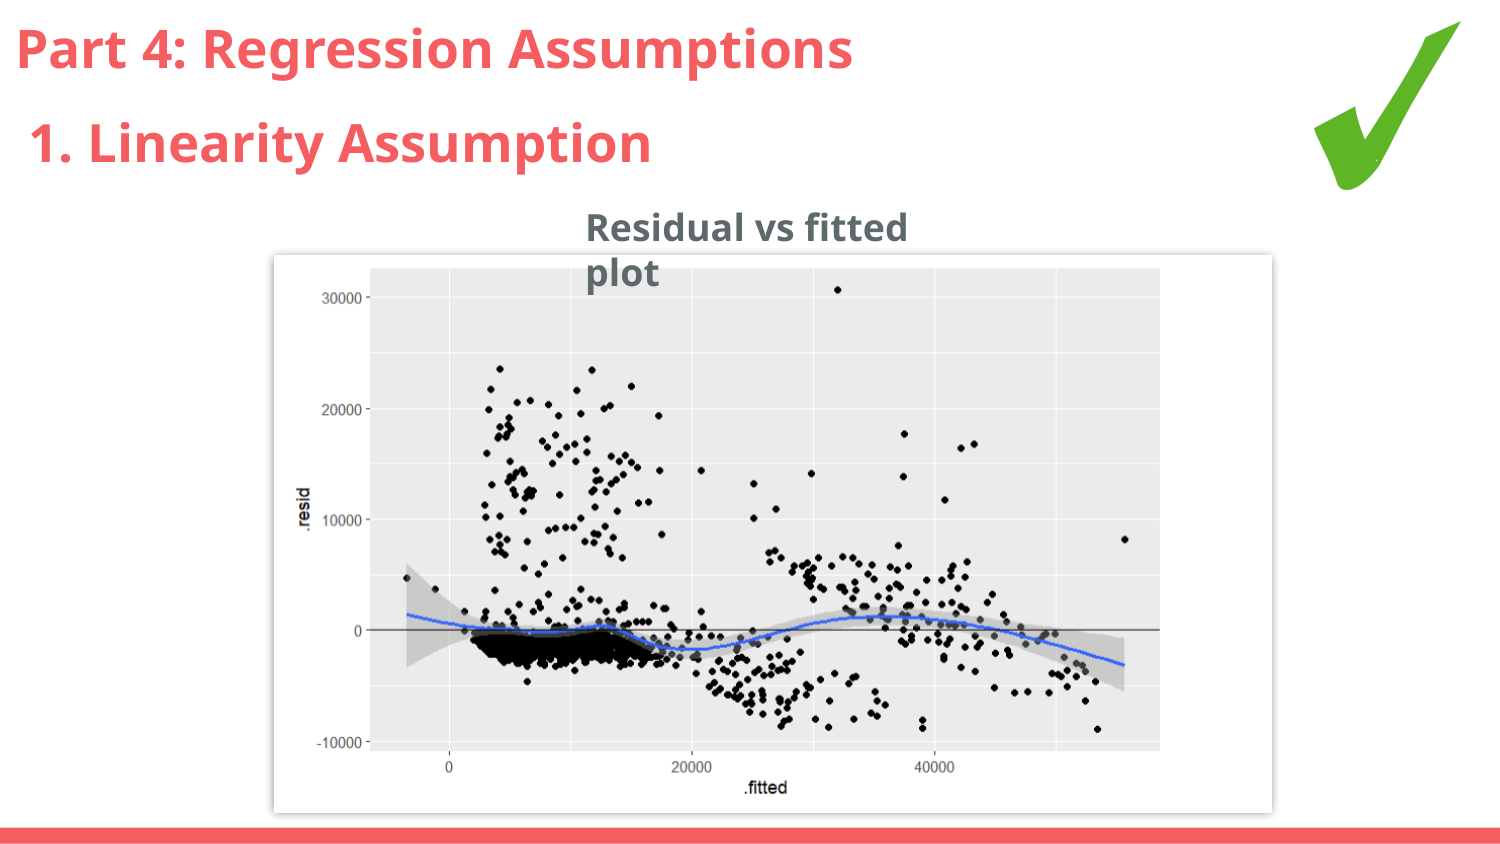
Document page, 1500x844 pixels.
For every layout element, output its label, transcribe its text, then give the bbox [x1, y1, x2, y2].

text_box Residual vs fitted plot [570, 188, 978, 253]
title Linearity Assumption [7, 94, 732, 189]
picture [1313, 20, 1461, 190]
title Part 4: Regression Assumptions [0, 0, 1390, 95]
picture [274, 254, 1273, 813]
